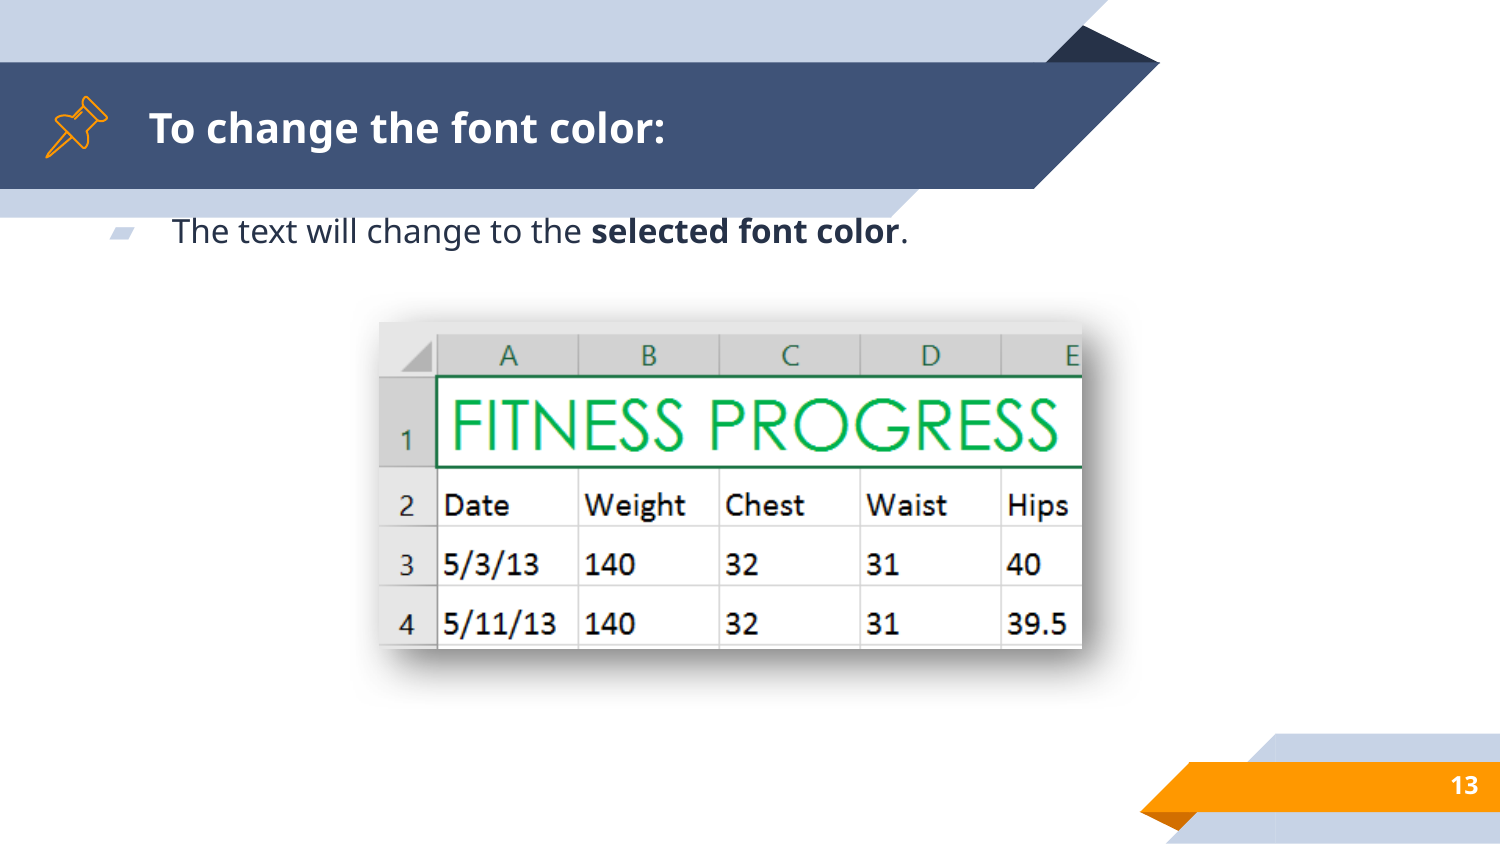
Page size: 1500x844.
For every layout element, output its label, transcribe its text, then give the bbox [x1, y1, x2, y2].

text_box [45, 96, 108, 158]
slide_number 13 [1249, 760, 1494, 813]
list The text will change to the selected font color. [81, 195, 1344, 747]
picture [379, 321, 1082, 649]
title To change the font color: [133, 64, 1035, 190]
